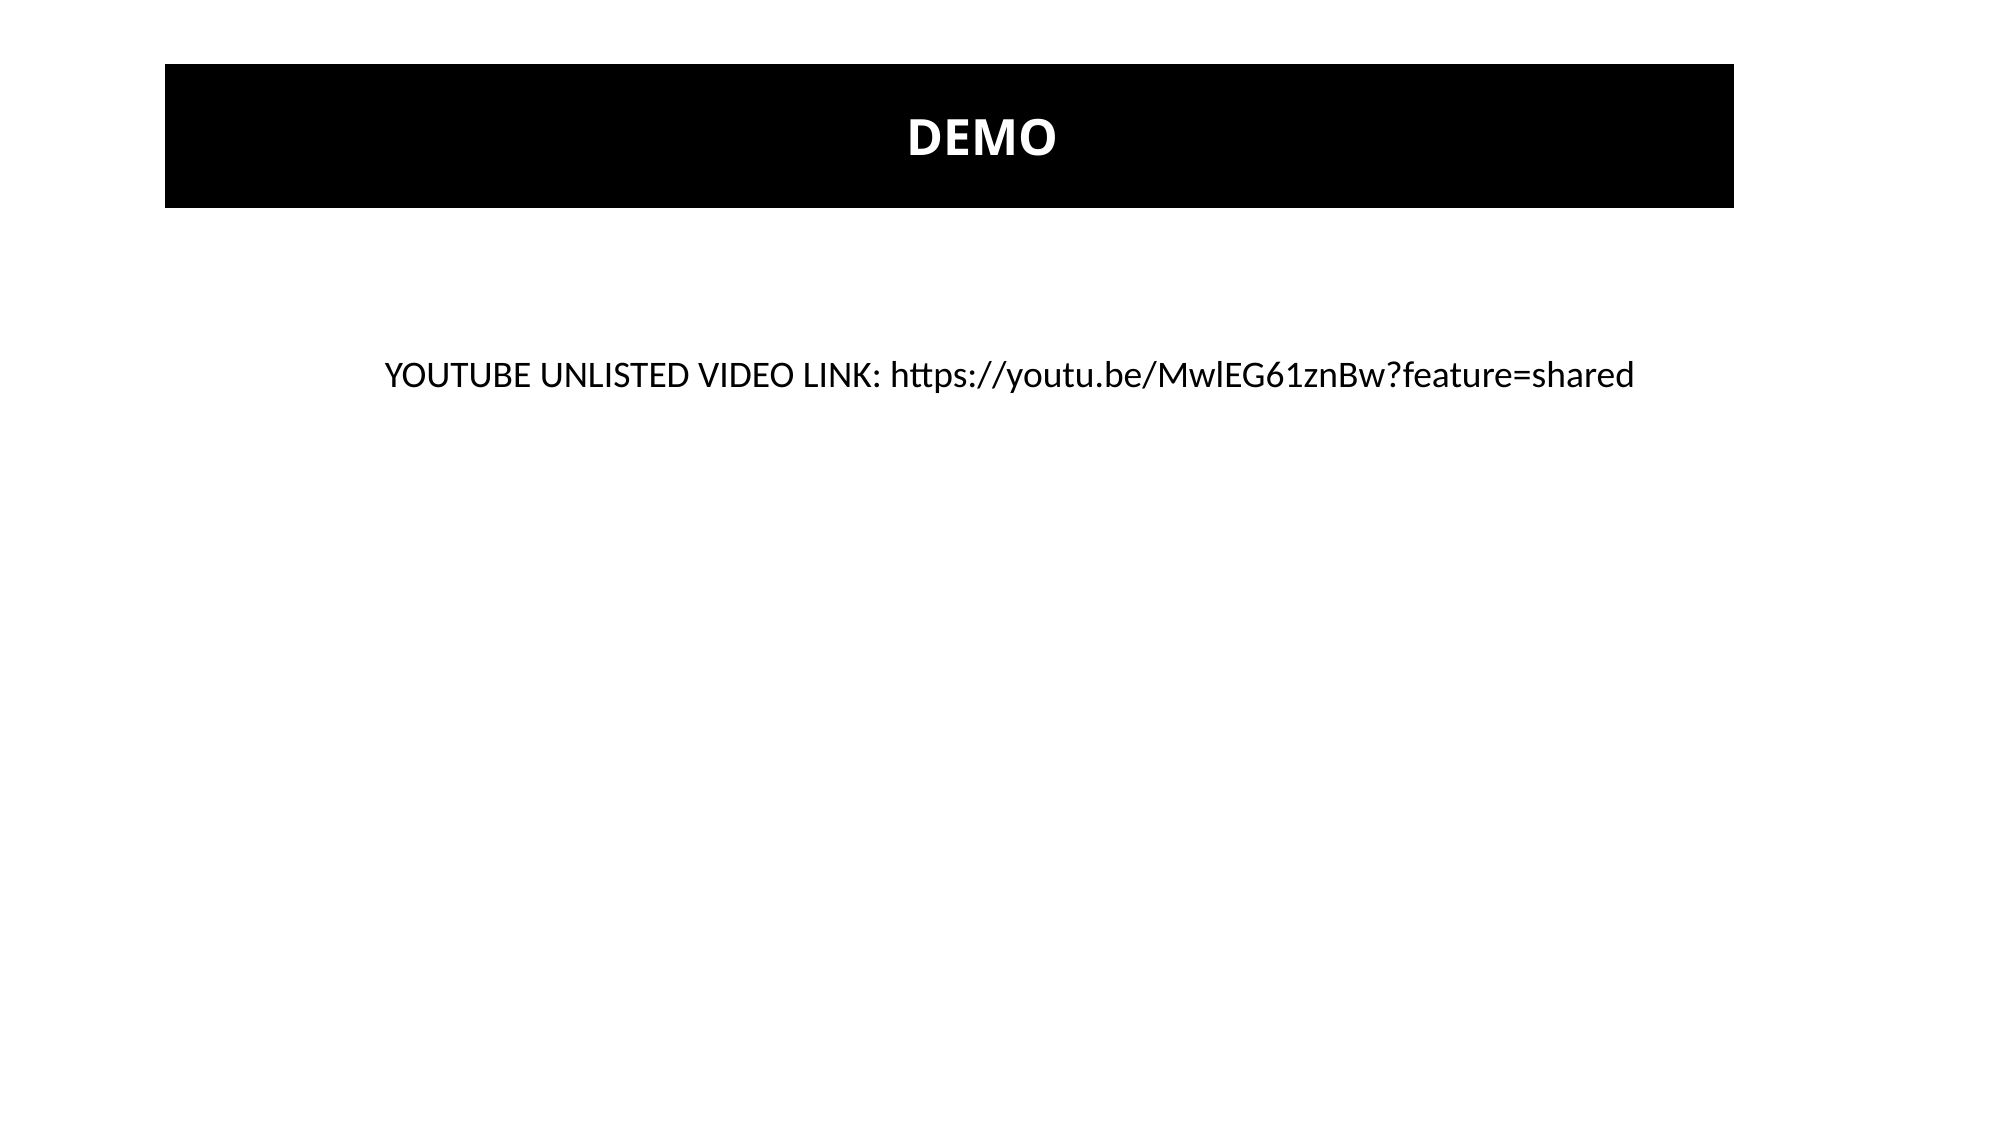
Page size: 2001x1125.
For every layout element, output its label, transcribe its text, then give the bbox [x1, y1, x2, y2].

text_box YOUTUBE UNLISTED VIDEO LINK: https://youtu.be/MwlEG61znBw?feature=shared [370, 342, 1707, 402]
text_box DEMO [162, 61, 1737, 211]
